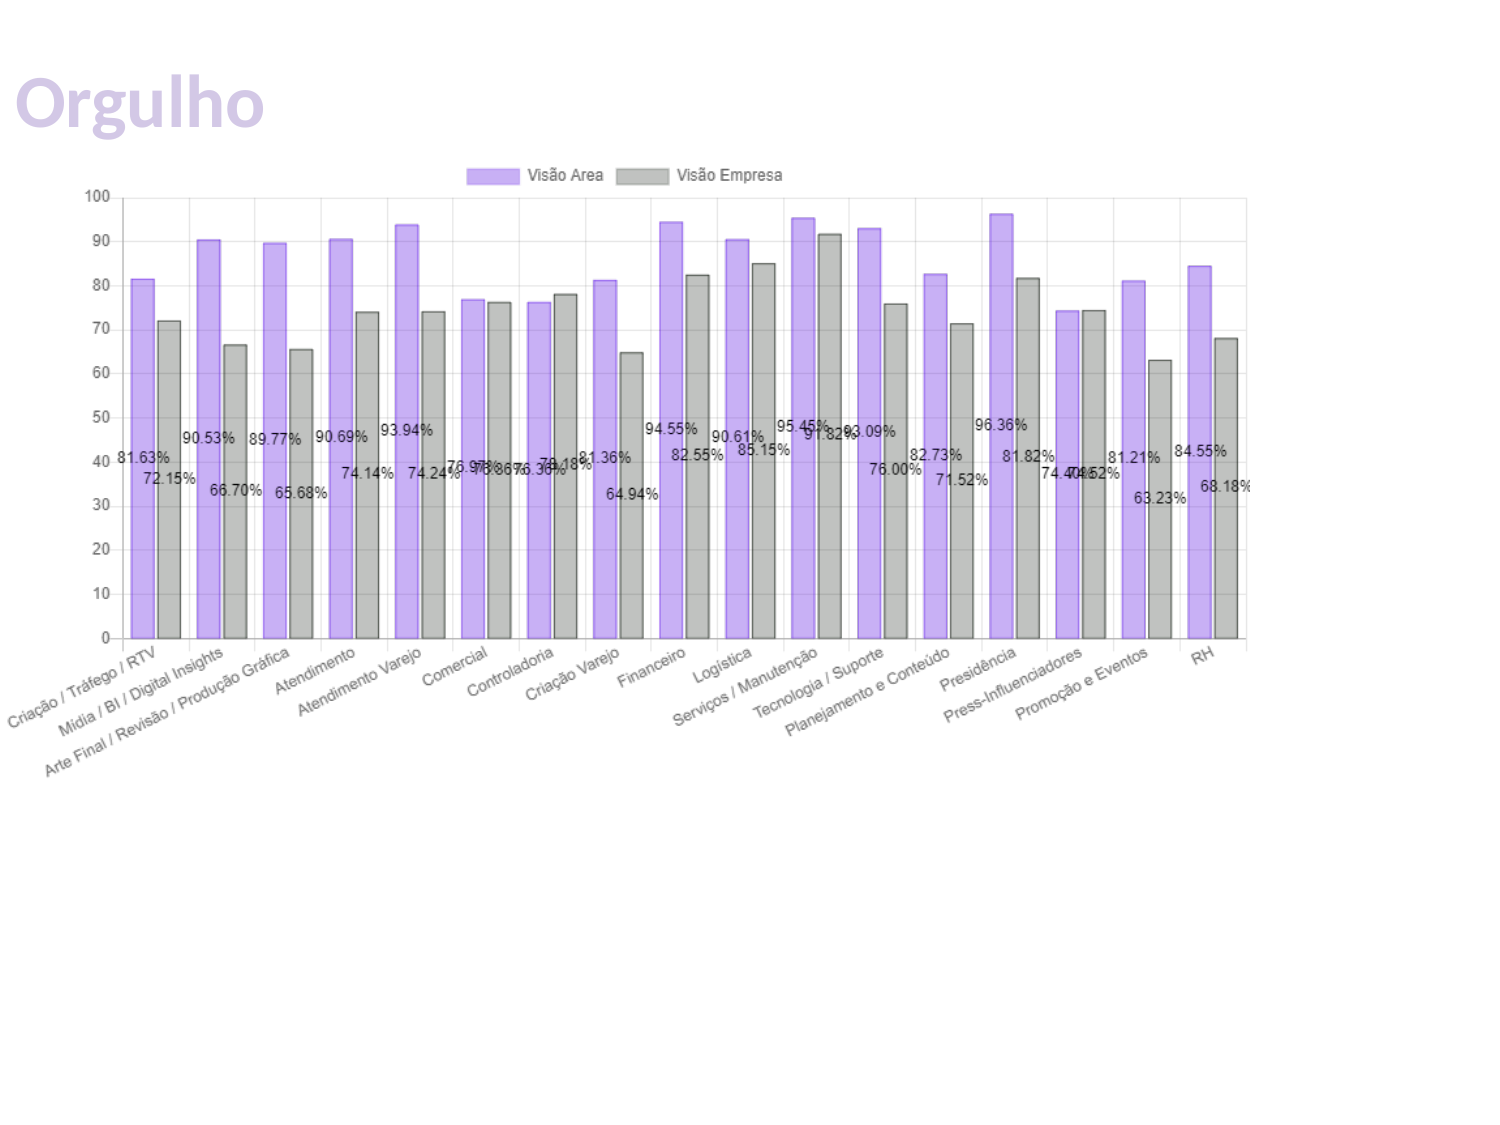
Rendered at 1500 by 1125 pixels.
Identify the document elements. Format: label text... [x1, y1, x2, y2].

picture [0, 155, 1251, 782]
text_box Orgulho [0, 0, 1250, 150]
